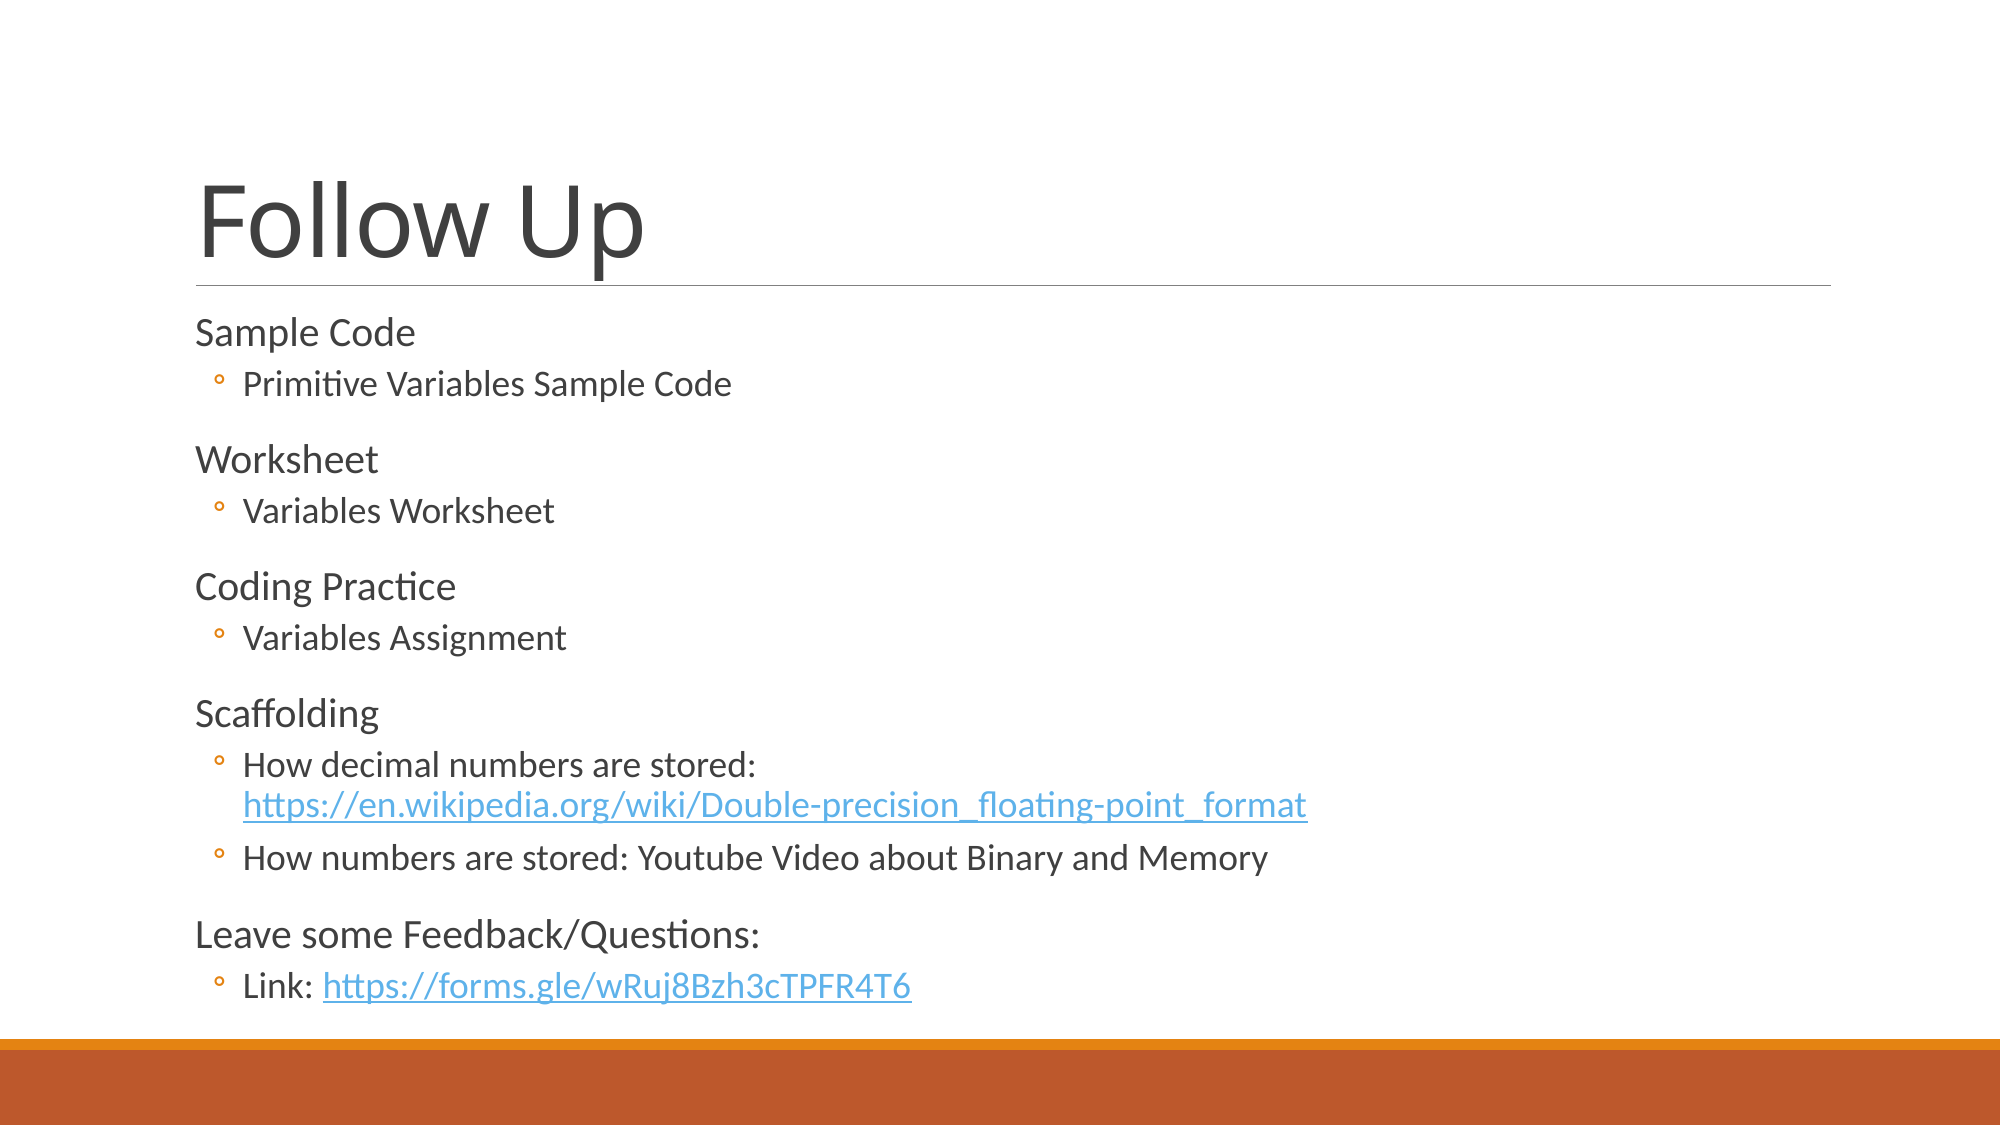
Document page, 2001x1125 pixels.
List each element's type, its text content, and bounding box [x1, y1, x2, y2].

title Follow Up [180, 47, 1830, 285]
list Sample Code Primitive Variables Sample Code Worksheet Variables Worksheet Coding Practice Variables Assignment Scaffolding How decimal numbers are stored: https://en.wikipedia.org/wiki/Double-precision_floating-point_format How numbers are stored: Youtube Video about Binary and Memory Leave some Feedback/Questions: Link: https://forms.gle/wRuj8Bzh3cTPFR4T6 *Make sure you have accounts and access to everything listed on the syllabus! [180, 302, 1830, 963]
